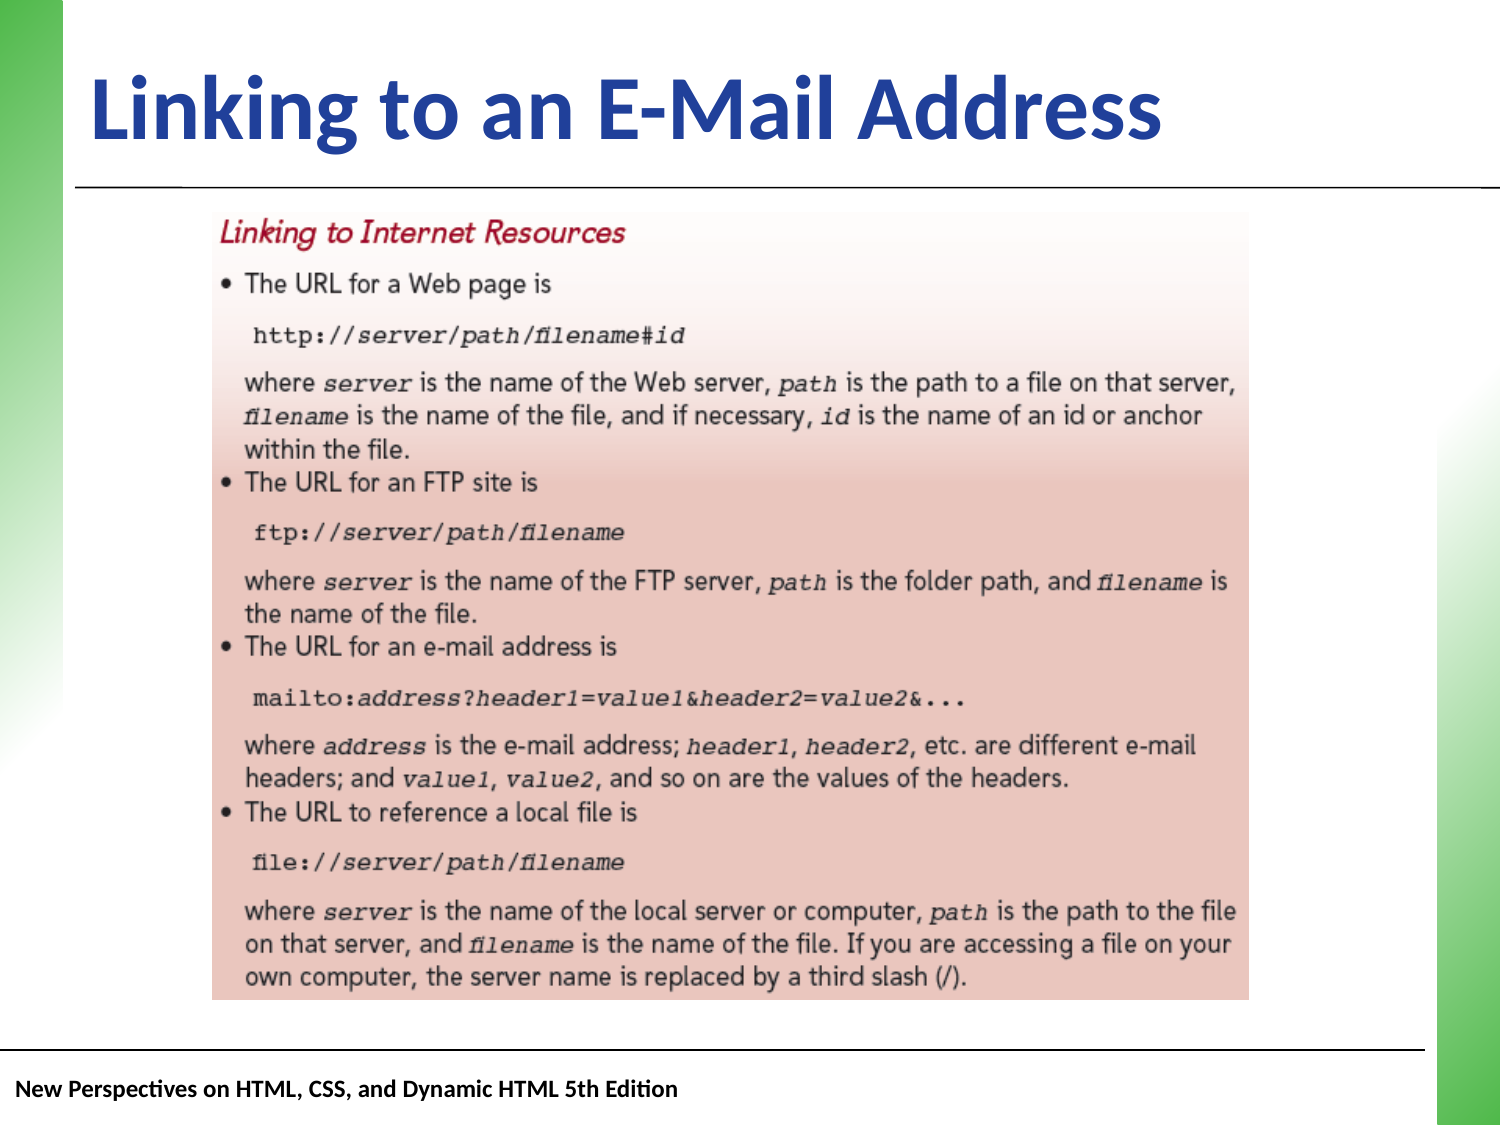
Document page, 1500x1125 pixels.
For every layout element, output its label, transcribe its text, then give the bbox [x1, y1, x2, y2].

picture [212, 212, 1249, 1001]
footer New Perspectives on HTML, CSS, and Dynamic HTML 5th Edition [0, 1050, 1350, 1125]
title Linking to an E-Mail Address [74, 24, 1438, 181]
